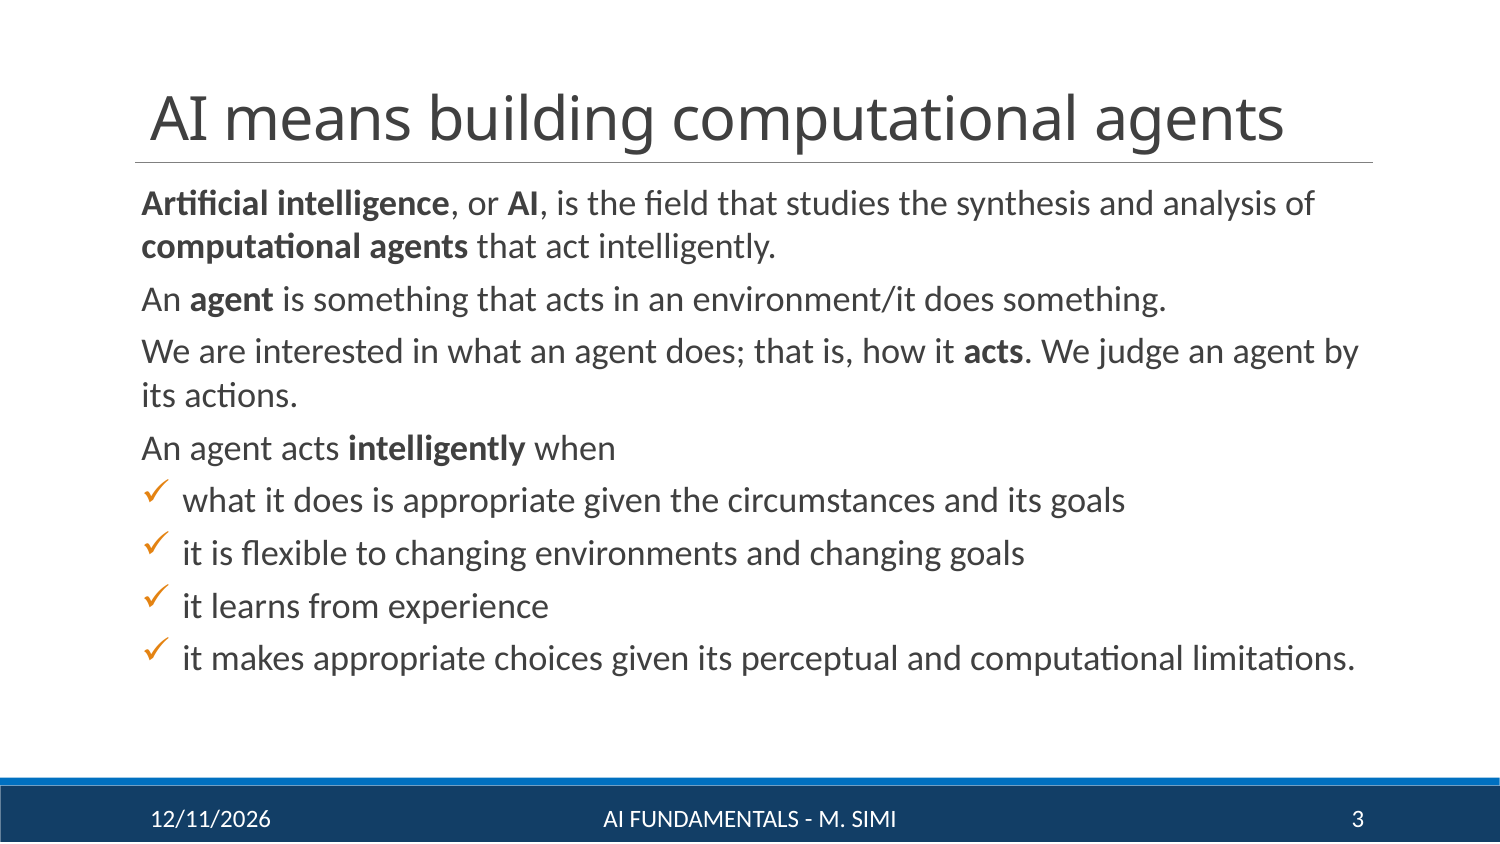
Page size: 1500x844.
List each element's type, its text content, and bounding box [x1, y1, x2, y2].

footer AI Fundamentals - M. Simi [453, 794, 1047, 840]
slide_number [135, 794, 440, 840]
title AI means building computational agents [135, 32, 1373, 160]
slide_number 3 [1218, 794, 1380, 840]
list Artificial intelligence, or AI, is the field that studies the synthesis and analysis of computational agents that act intelligently. An agent is something that acts in an environment/it does something. We are interested in what an agent does; that is, how it acts. We judge an agent by its actions. An agent acts intelligently when what it does is appropriate given the circumstances and its goals it is flexible to changing environments and changing goals it learns from experience it makes appropriate choices given its perceptual and computational limitations. [135, 171, 1373, 707]
